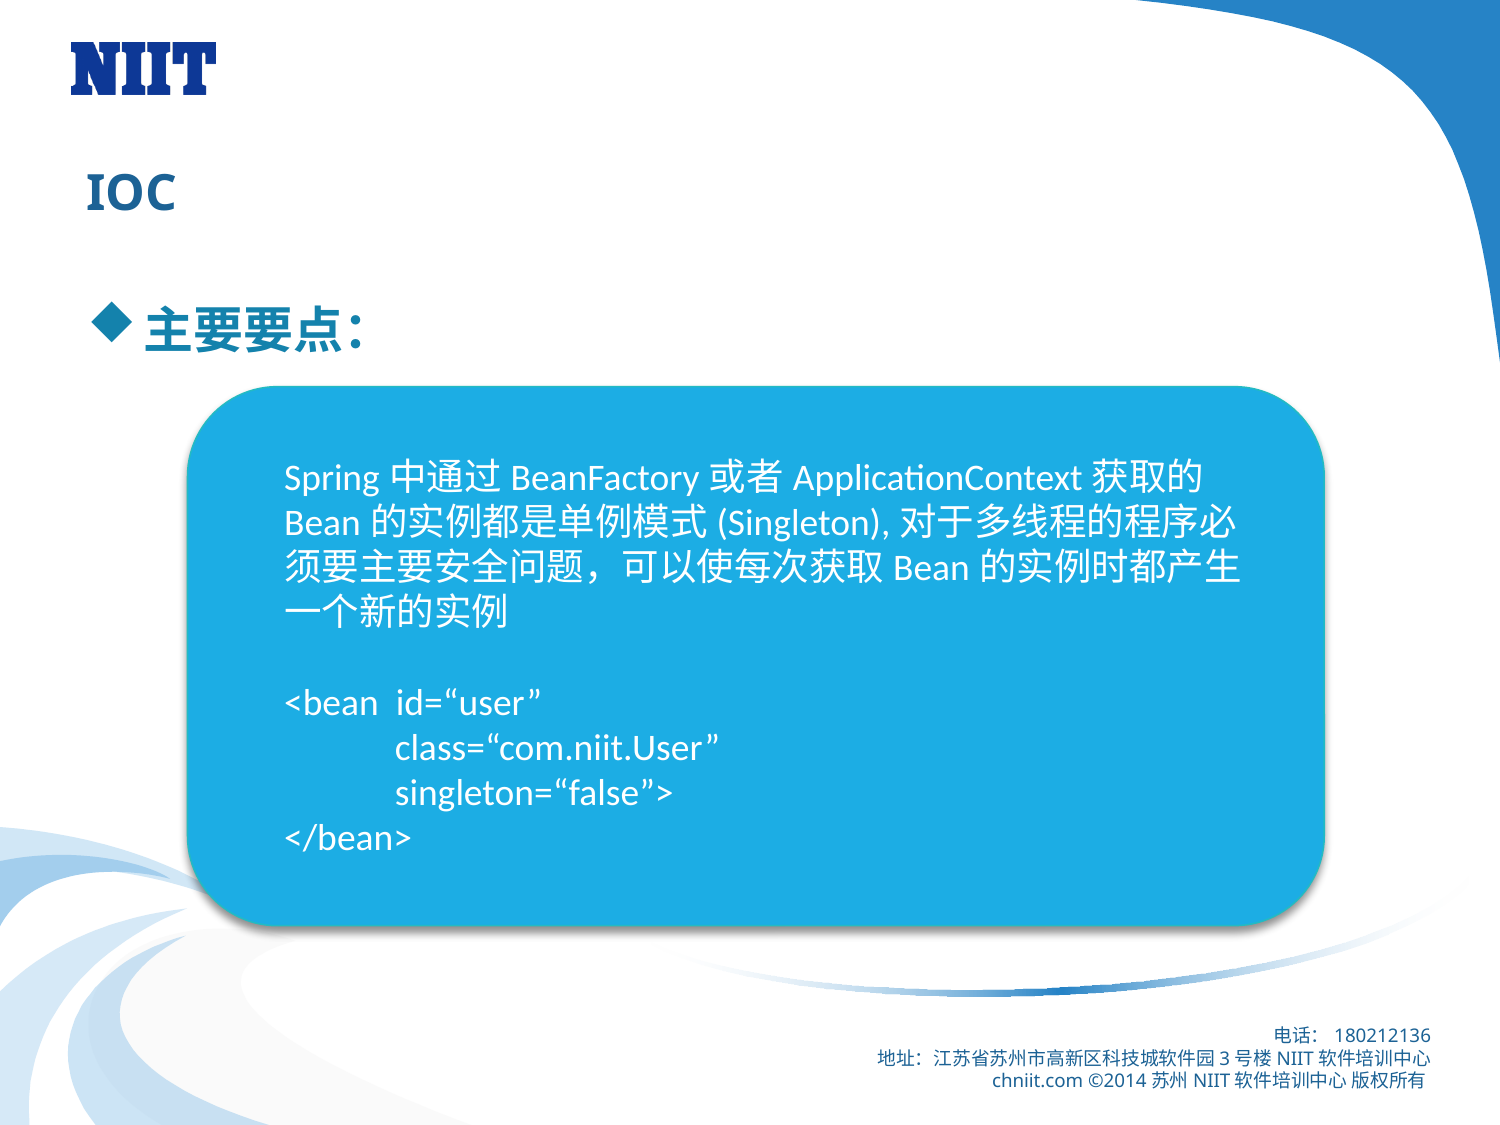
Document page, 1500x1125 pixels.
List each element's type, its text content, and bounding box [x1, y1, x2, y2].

text_box Spring中通过BeanFactory或者ApplicationContext获取的Bean的实例都是单例模式(Singleton),对于多线程的程序必须要主要安全问题，可以使每次获取Bean的实例时都产生一个新的实例 <bean id=“user” class=“com.niit.User” singleton=“false”> </bean> [269, 445, 1278, 865]
title IOC [71, 131, 1422, 250]
list 主要要点： [72, 291, 1425, 983]
picture [71, 42, 216, 95]
text_box [186, 385, 1326, 927]
